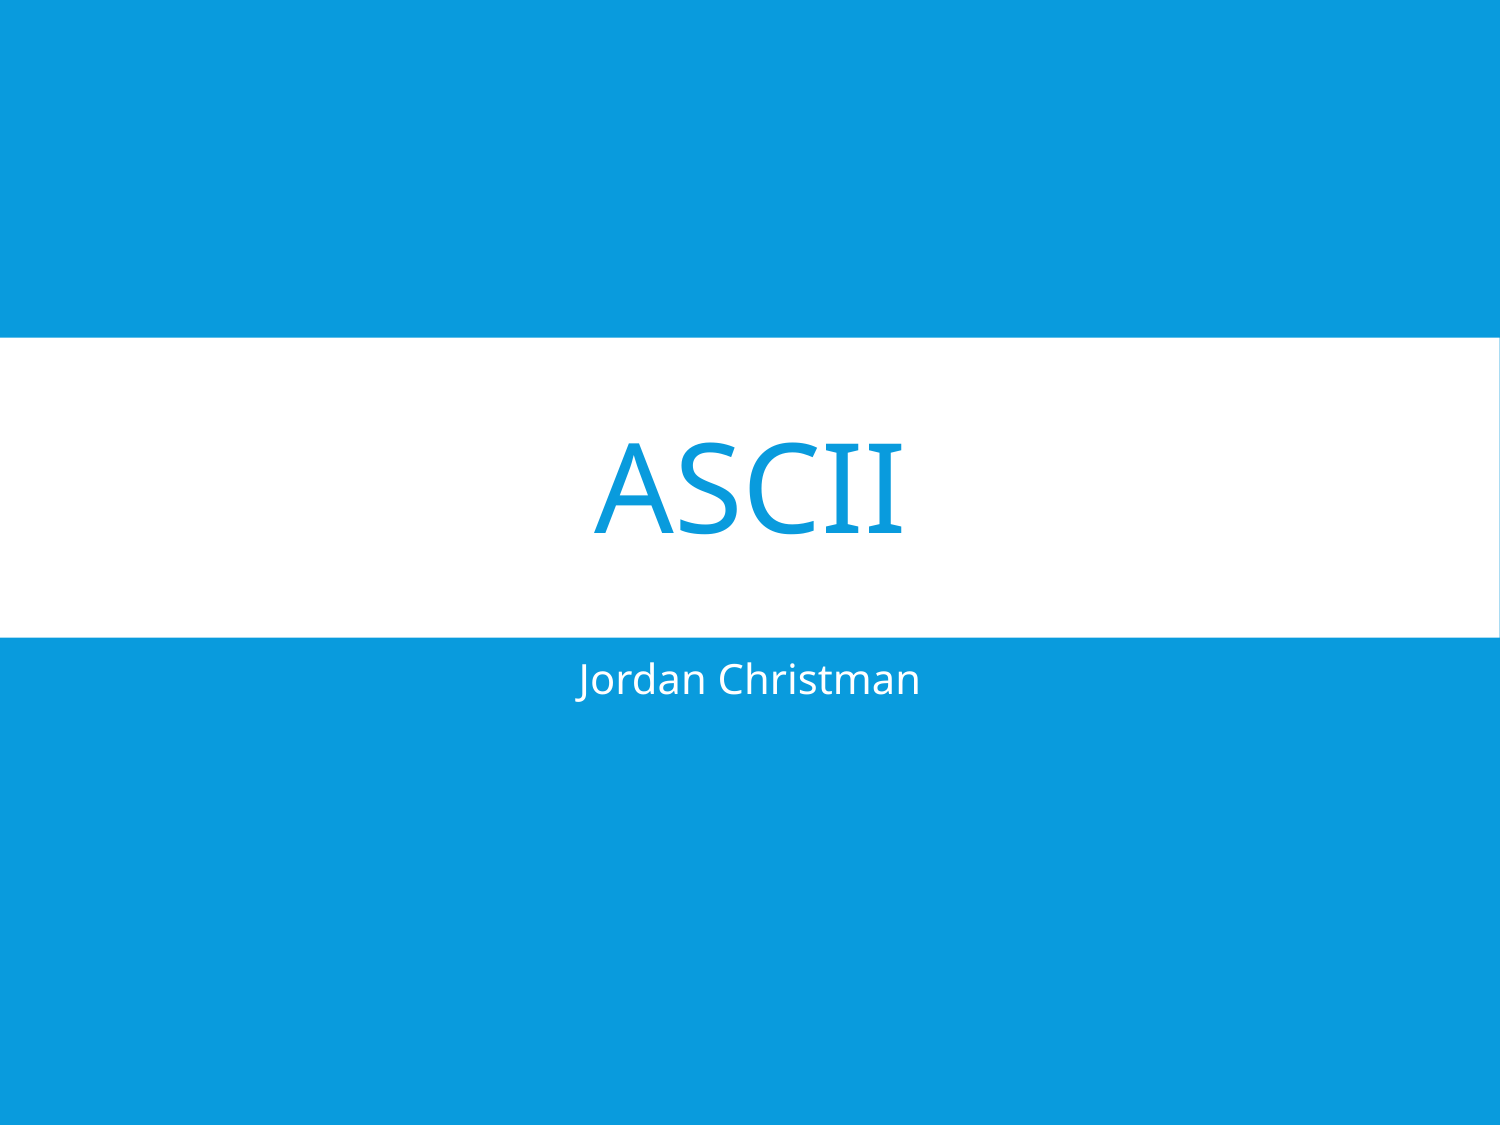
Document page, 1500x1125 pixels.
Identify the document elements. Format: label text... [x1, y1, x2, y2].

title ASCII [45, 355, 1457, 641]
subtitle Jordan Christman [187, 651, 1313, 867]
